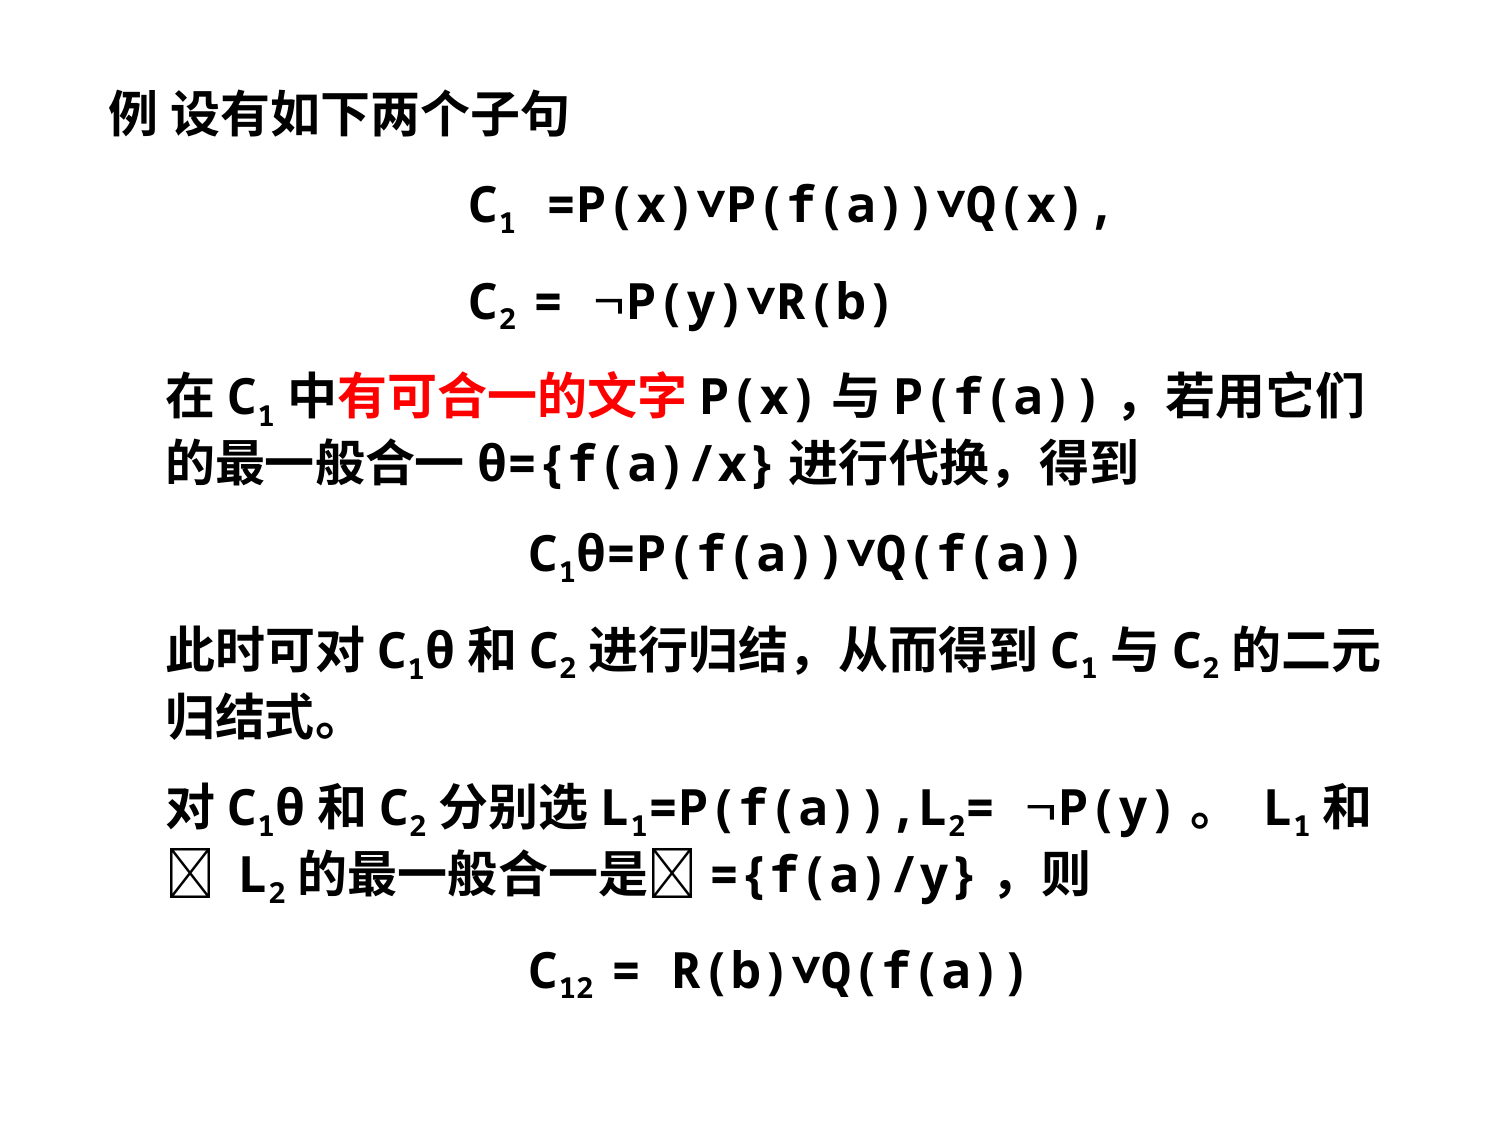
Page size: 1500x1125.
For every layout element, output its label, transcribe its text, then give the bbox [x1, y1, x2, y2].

list 例 设有如下两个子句 C1 =P(x)∨P(f(a))∨Q(x), C2 = P(y)∨R(b) 在C1中有可合一的文字P(x)与P(f(a))，若用它们的最一般合一θ={f(a)/x}进行代换，得到 C1θ=P(f(a))∨Q(f(a)) 此时可对C1θ和C2进行归结，从而得到C1与C2的二元归结式。 对C1θ和C2分别选L1=P(f(a)),L2= P(y)。 L1和 L2的最一般合一是={f(a)/y}，则 C12 = R(b)∨Q(f(a)) [93, 74, 1407, 1051]
